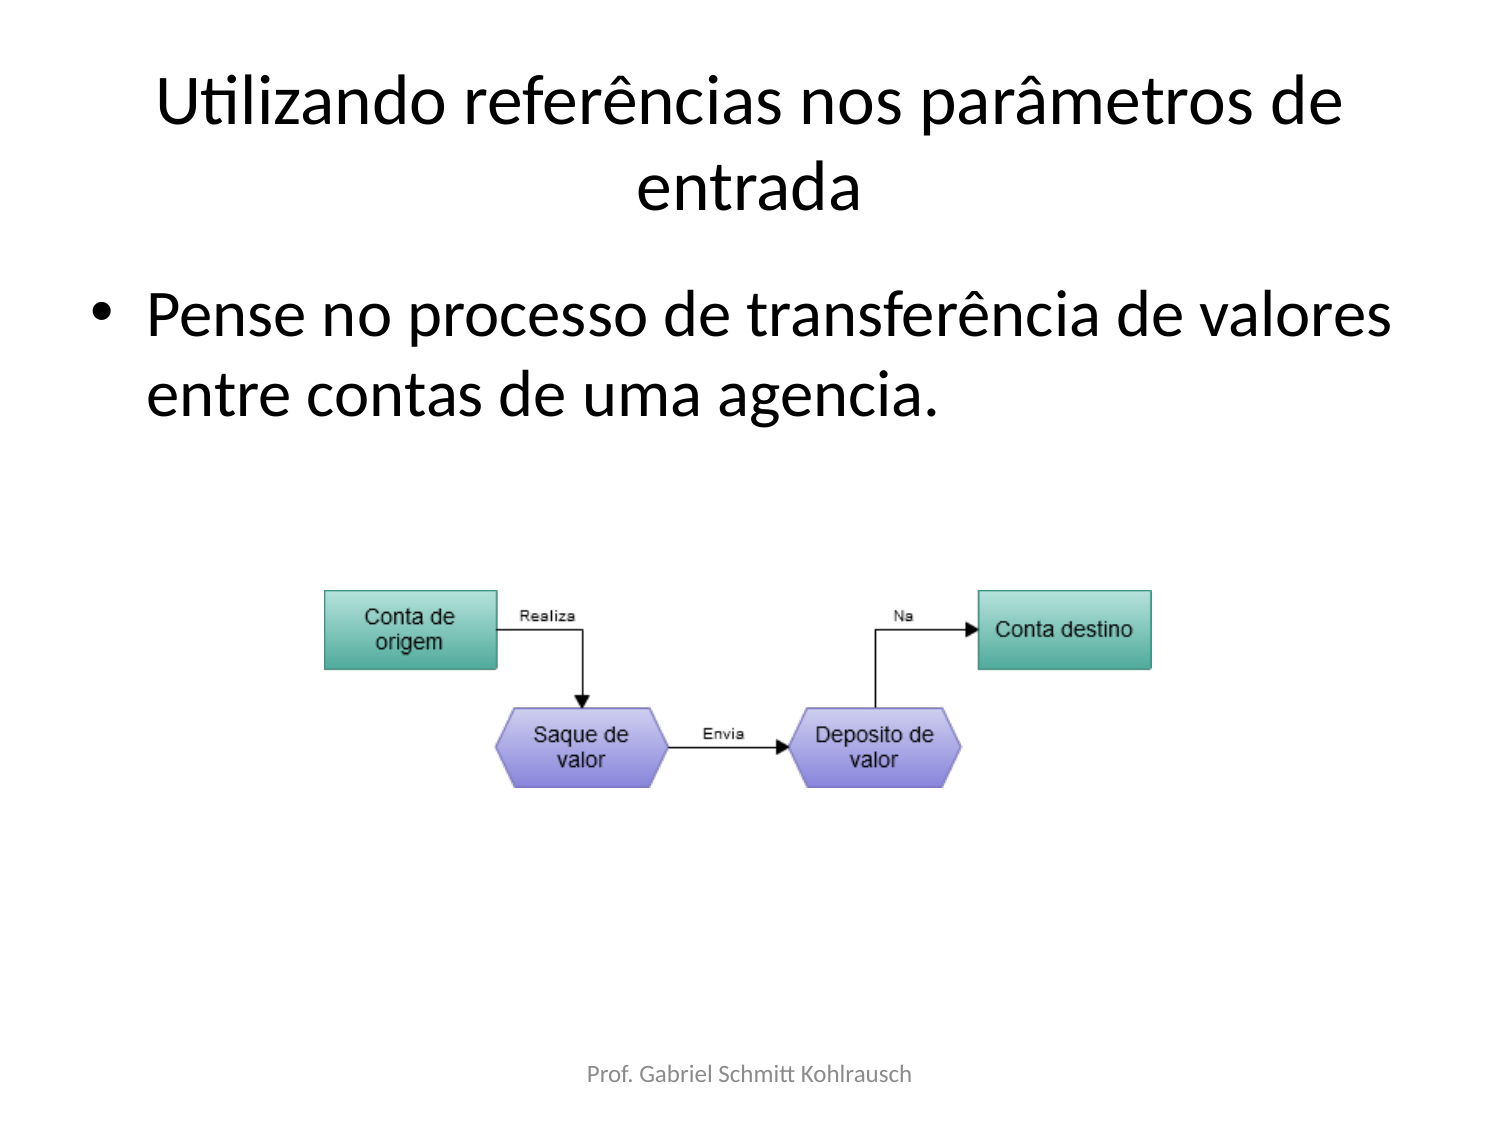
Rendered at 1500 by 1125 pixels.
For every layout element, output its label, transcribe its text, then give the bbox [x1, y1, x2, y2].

title Utilizando referências nos parâmetros de entrada [75, 45, 1425, 233]
footer Prof. Gabriel Schmitt Kohlrausch [512, 1042, 988, 1103]
list Pense no processo de transferência de valores entre contas de uma agencia. [75, 262, 1425, 1005]
picture [324, 590, 1152, 788]
